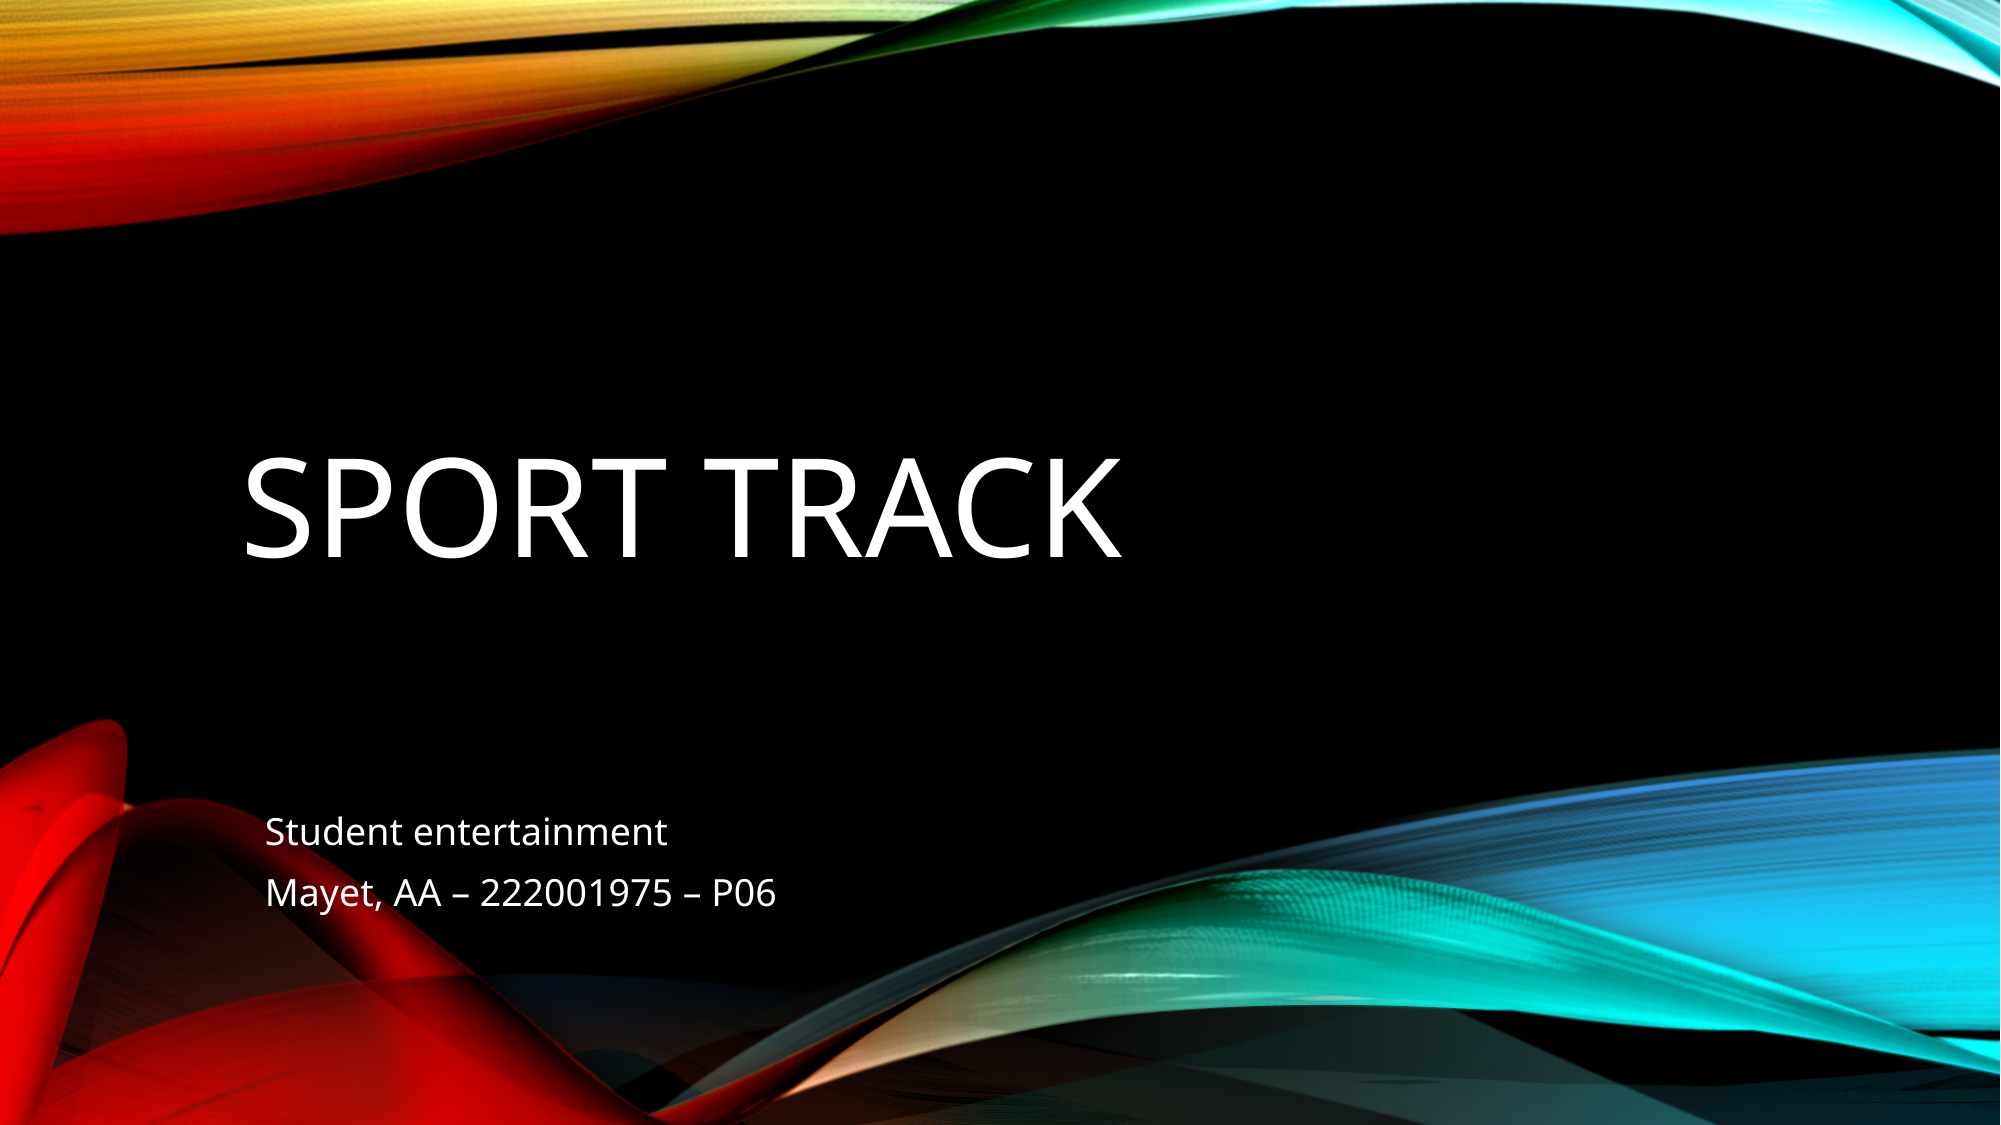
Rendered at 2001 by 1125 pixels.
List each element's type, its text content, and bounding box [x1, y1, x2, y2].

title SPORT TRACK [225, 295, 1775, 596]
subtitle Student entertainment Mayet, AA – 222001975 – P06 [249, 805, 1750, 1077]
picture [0, 0, 2000, 237]
picture [0, 717, 2000, 1125]
